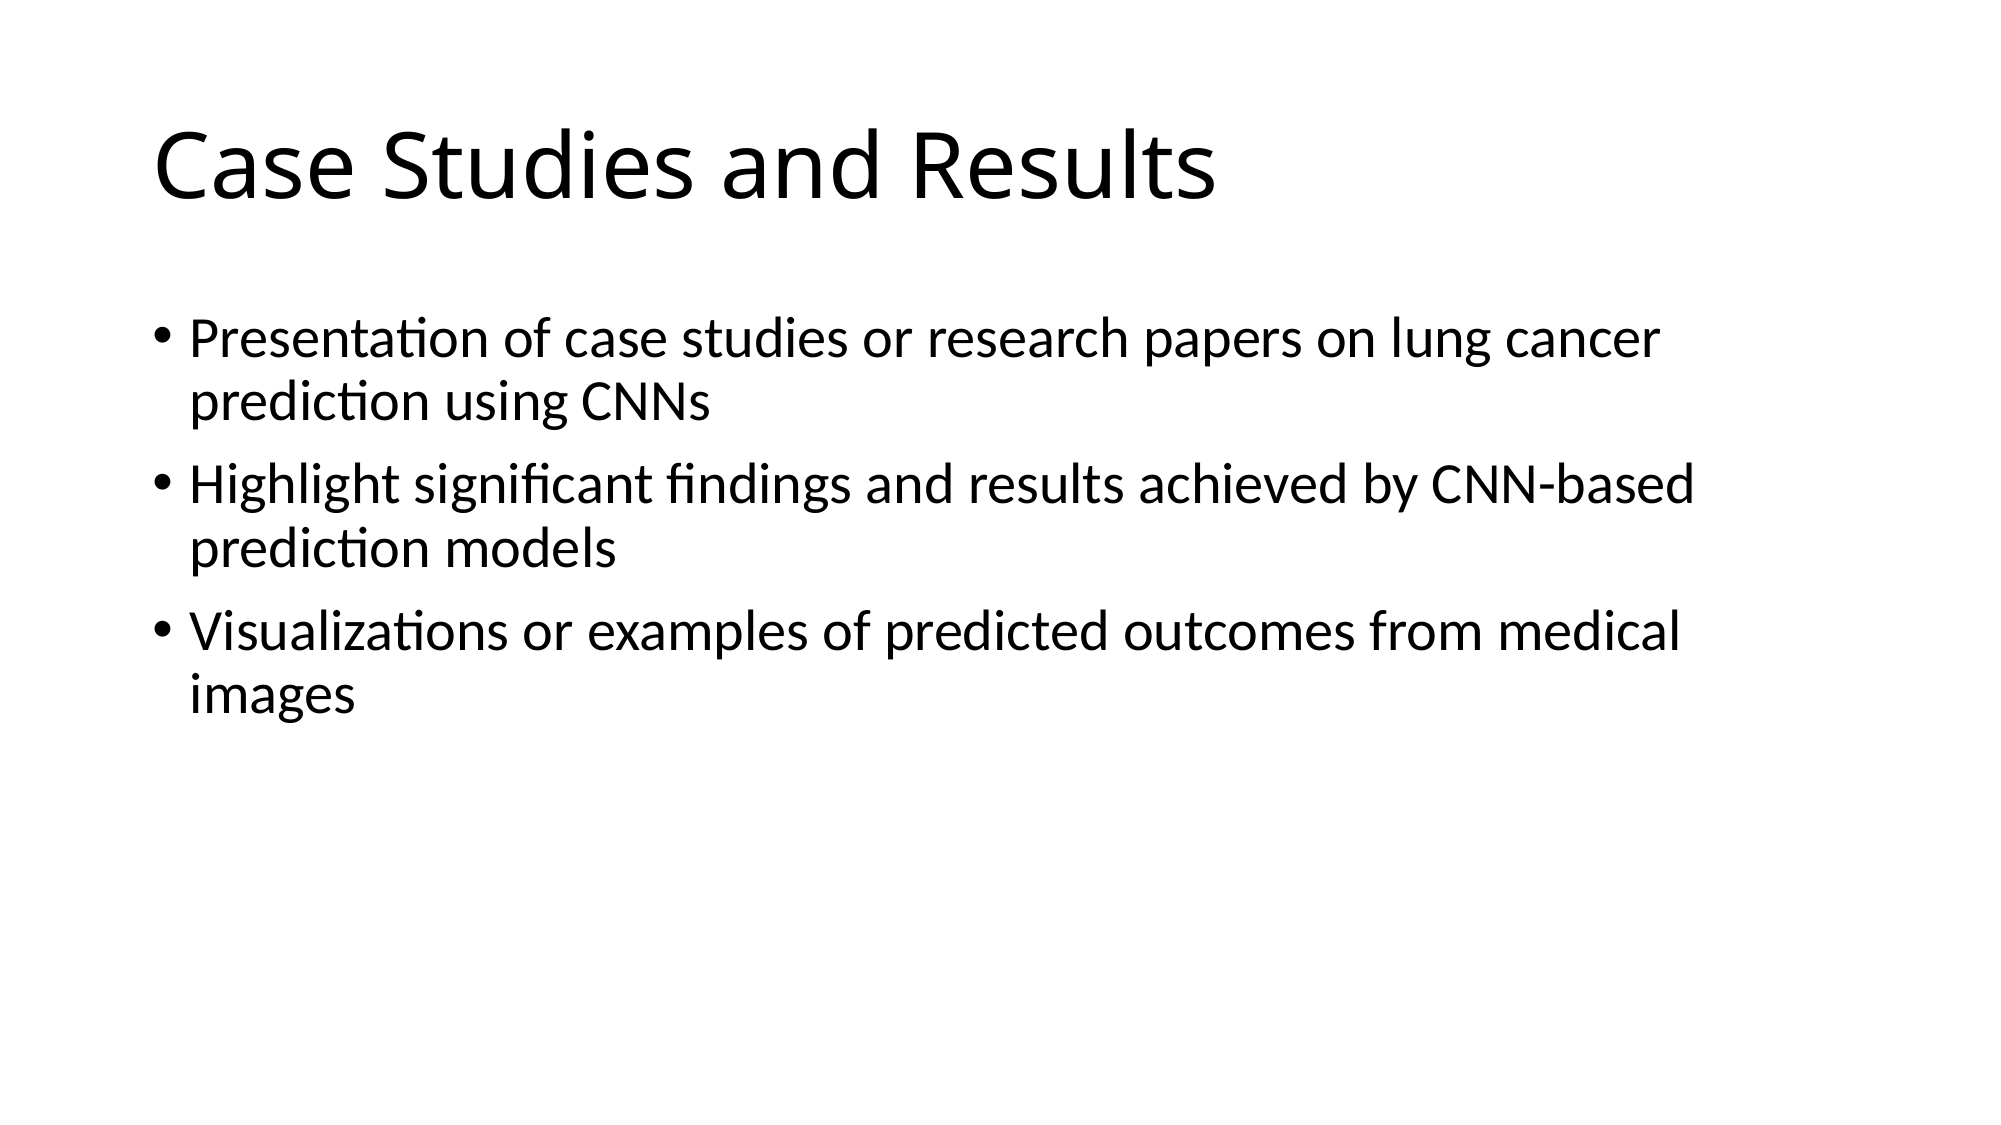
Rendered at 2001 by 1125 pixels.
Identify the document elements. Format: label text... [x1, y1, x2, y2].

title Case Studies and Results [137, 59, 1863, 278]
list Presentation of case studies or research papers on lung cancer prediction using CNNs Highlight significant findings and results achieved by CNN-based prediction models Visualizations or examples of predicted outcomes from medical images [137, 299, 1863, 1014]
